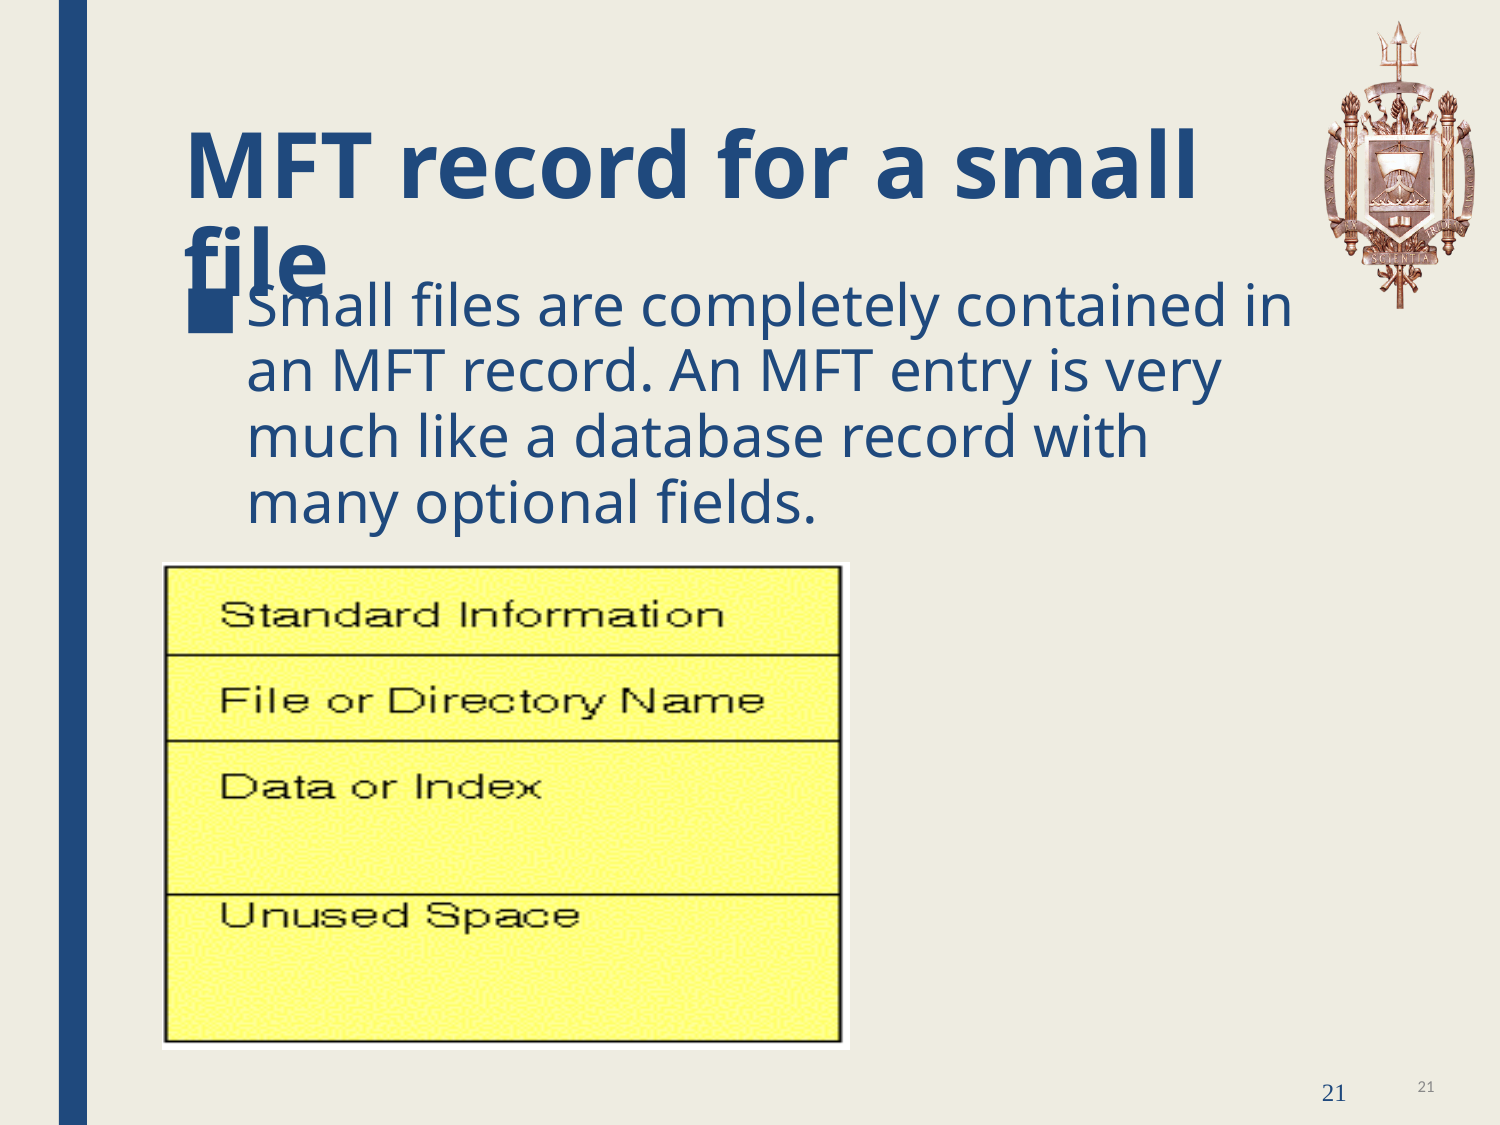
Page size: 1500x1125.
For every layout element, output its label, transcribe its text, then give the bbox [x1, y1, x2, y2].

slide_number 21 [1165, 1058, 1362, 1125]
list Small files are completely contained in an MFT record. An MFT entry is very much like a database record with many optional fields. [168, 265, 1321, 963]
title MFT record for a small file [168, 112, 1298, 239]
picture [162, 562, 850, 1050]
picture [1320, 17, 1478, 312]
